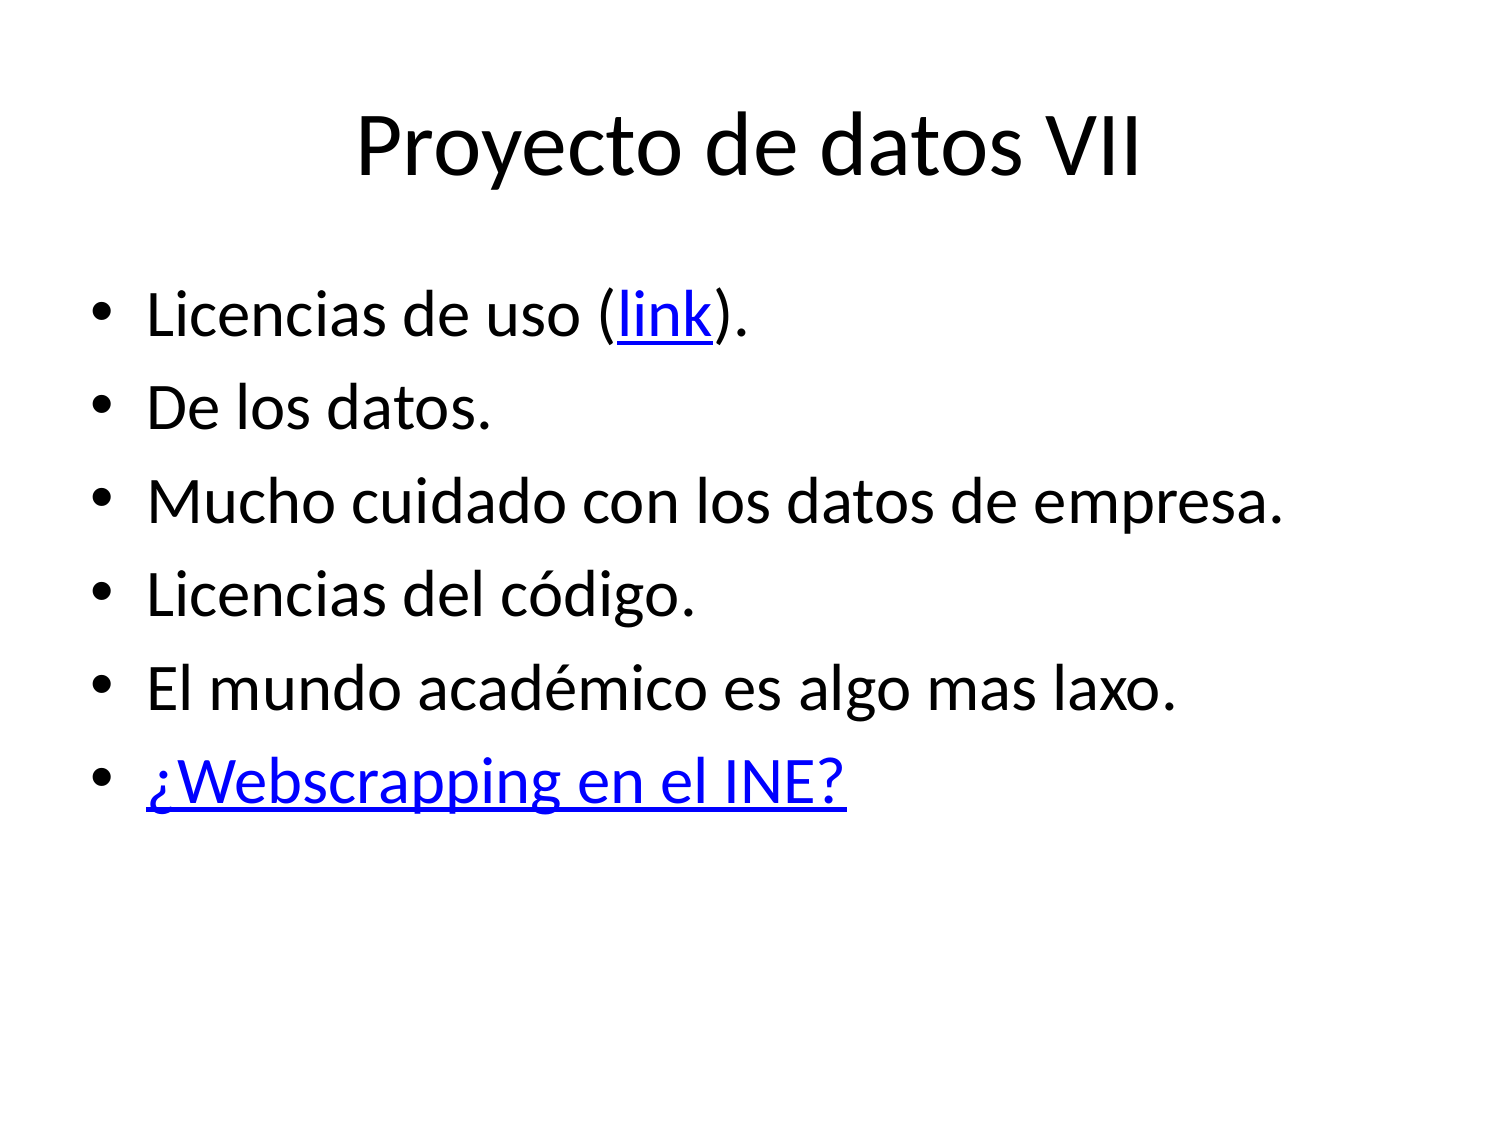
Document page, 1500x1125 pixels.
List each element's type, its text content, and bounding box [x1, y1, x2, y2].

list Licencias de uso (link). De los datos. Mucho cuidado con los datos de empresa. Licencias del código. El mundo académico es algo mas laxo. ¿Webscrapping en el INE? [75, 262, 1425, 1005]
title Proyecto de datos VII [75, 45, 1425, 233]
